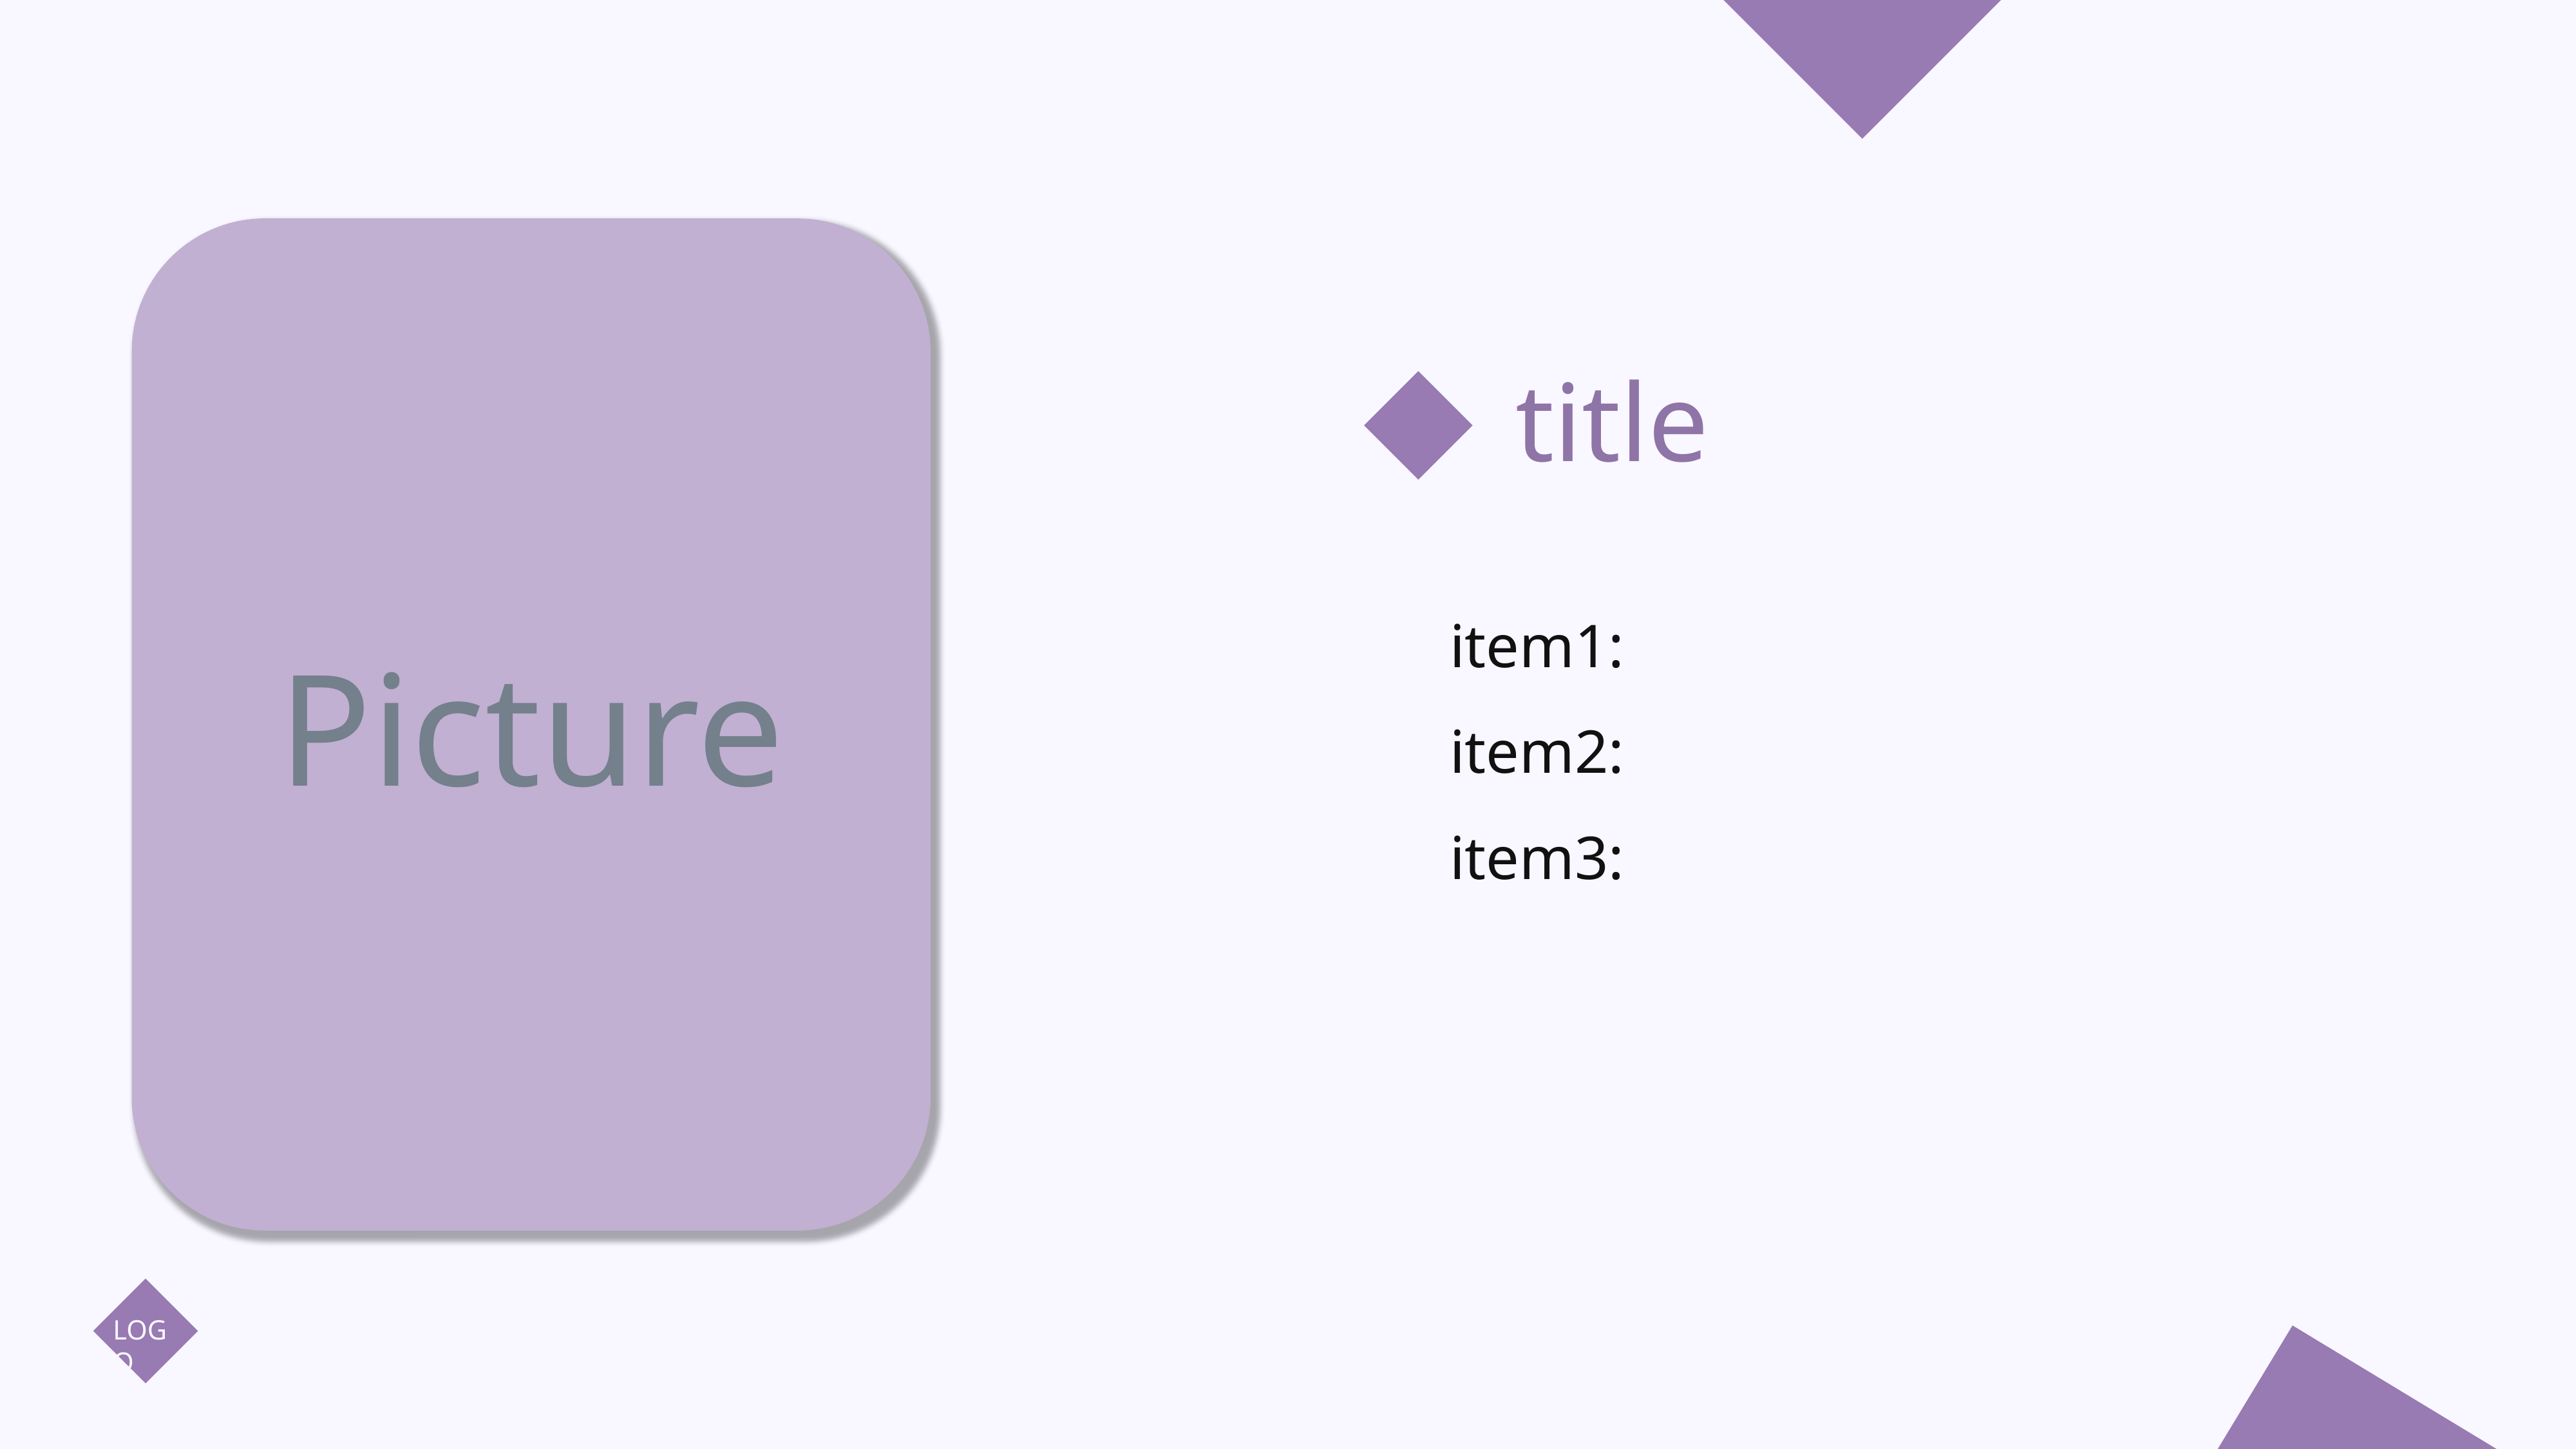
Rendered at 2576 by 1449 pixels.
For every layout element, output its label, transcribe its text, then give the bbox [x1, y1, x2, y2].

text_box [2217, 1325, 2497, 1449]
text_box Picture [131, 218, 931, 1231]
text_box [1364, 371, 1440, 480]
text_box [1440, 350, 2367, 900]
text_box [1723, 0, 2002, 139]
